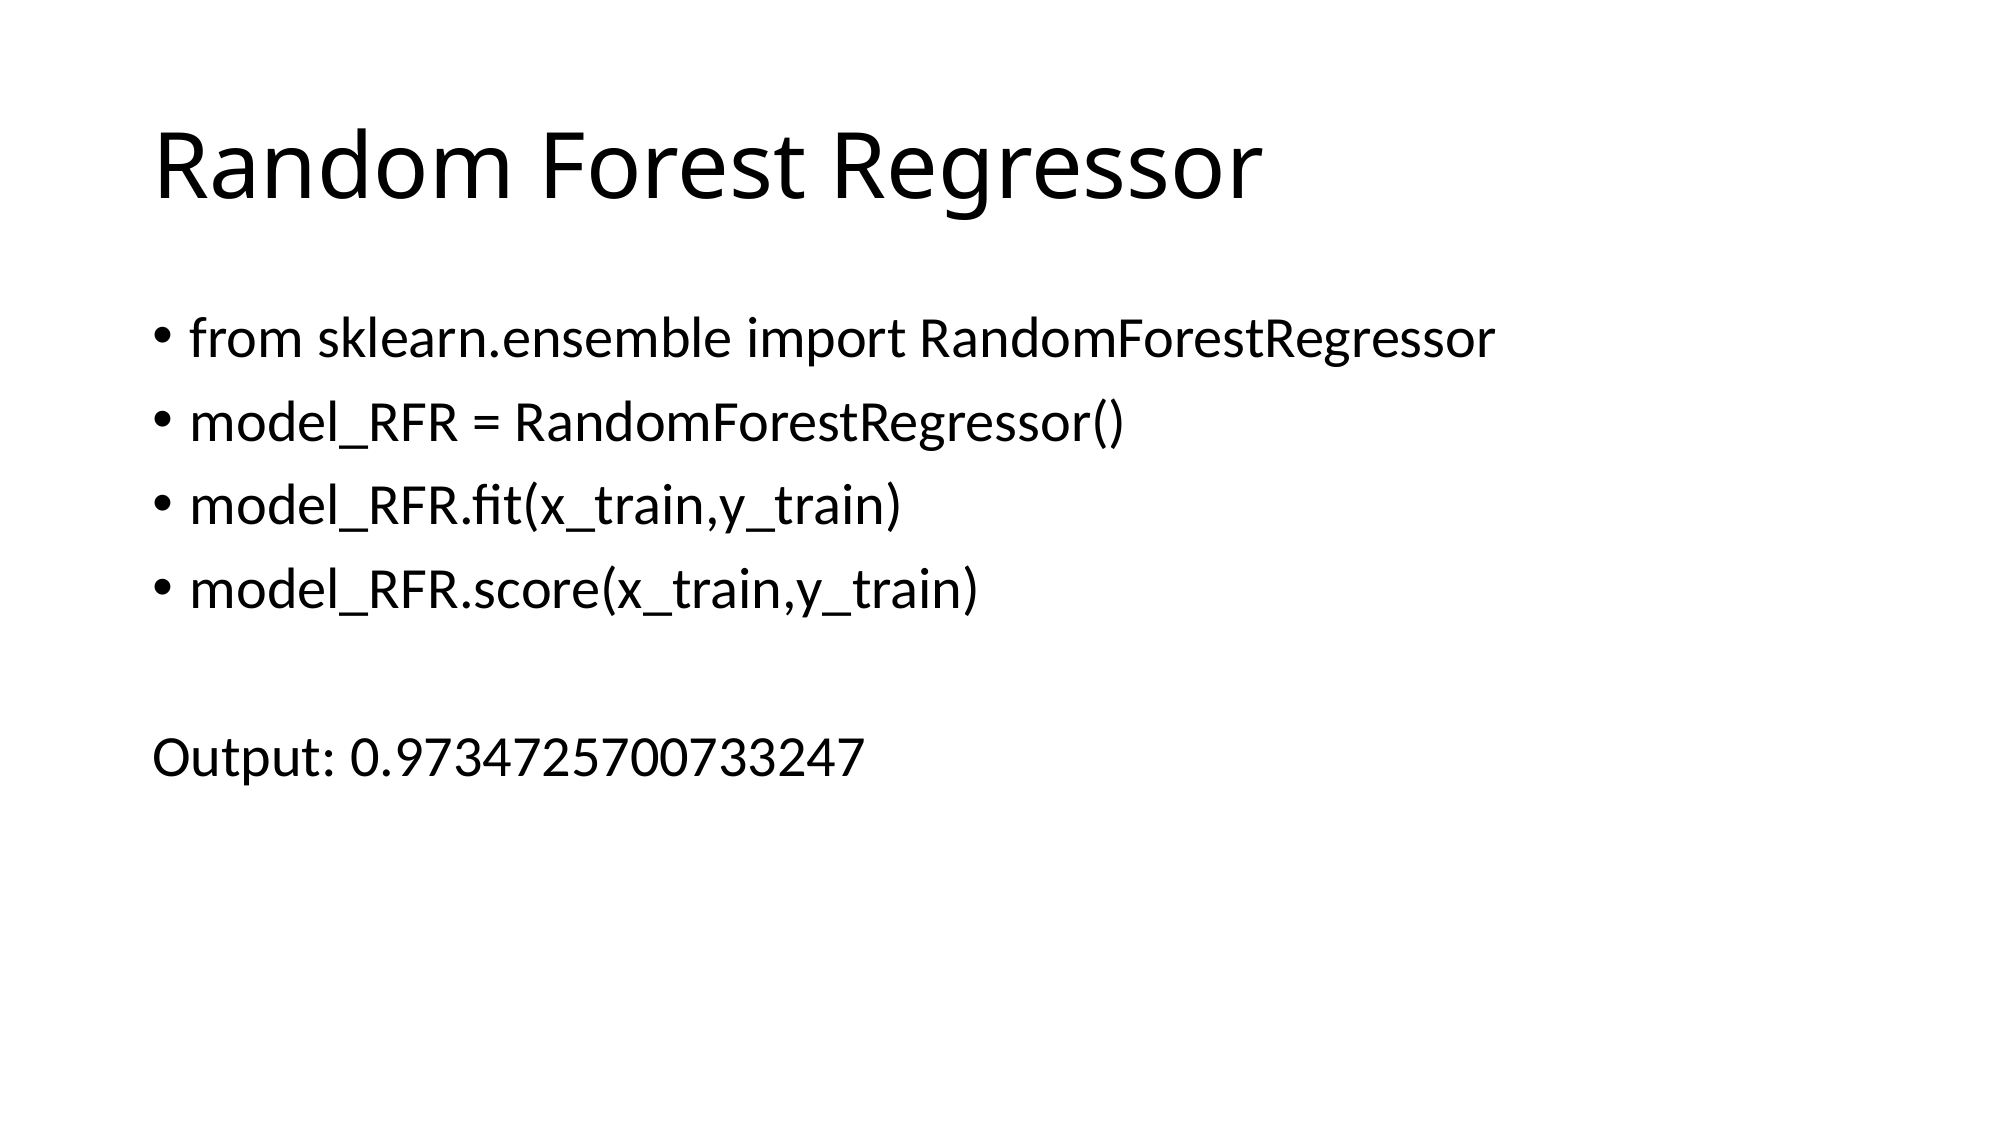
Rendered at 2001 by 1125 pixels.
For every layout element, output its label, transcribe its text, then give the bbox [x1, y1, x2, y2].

title Random Forest Regressor [137, 59, 1863, 278]
list from sklearn.ensemble import RandomForestRegressor model_RFR = RandomForestRegressor() model_RFR.fit(x_train,y_train) model_RFR.score(x_train,y_train) Output: 0.9734725700733247 [137, 299, 1863, 1014]
